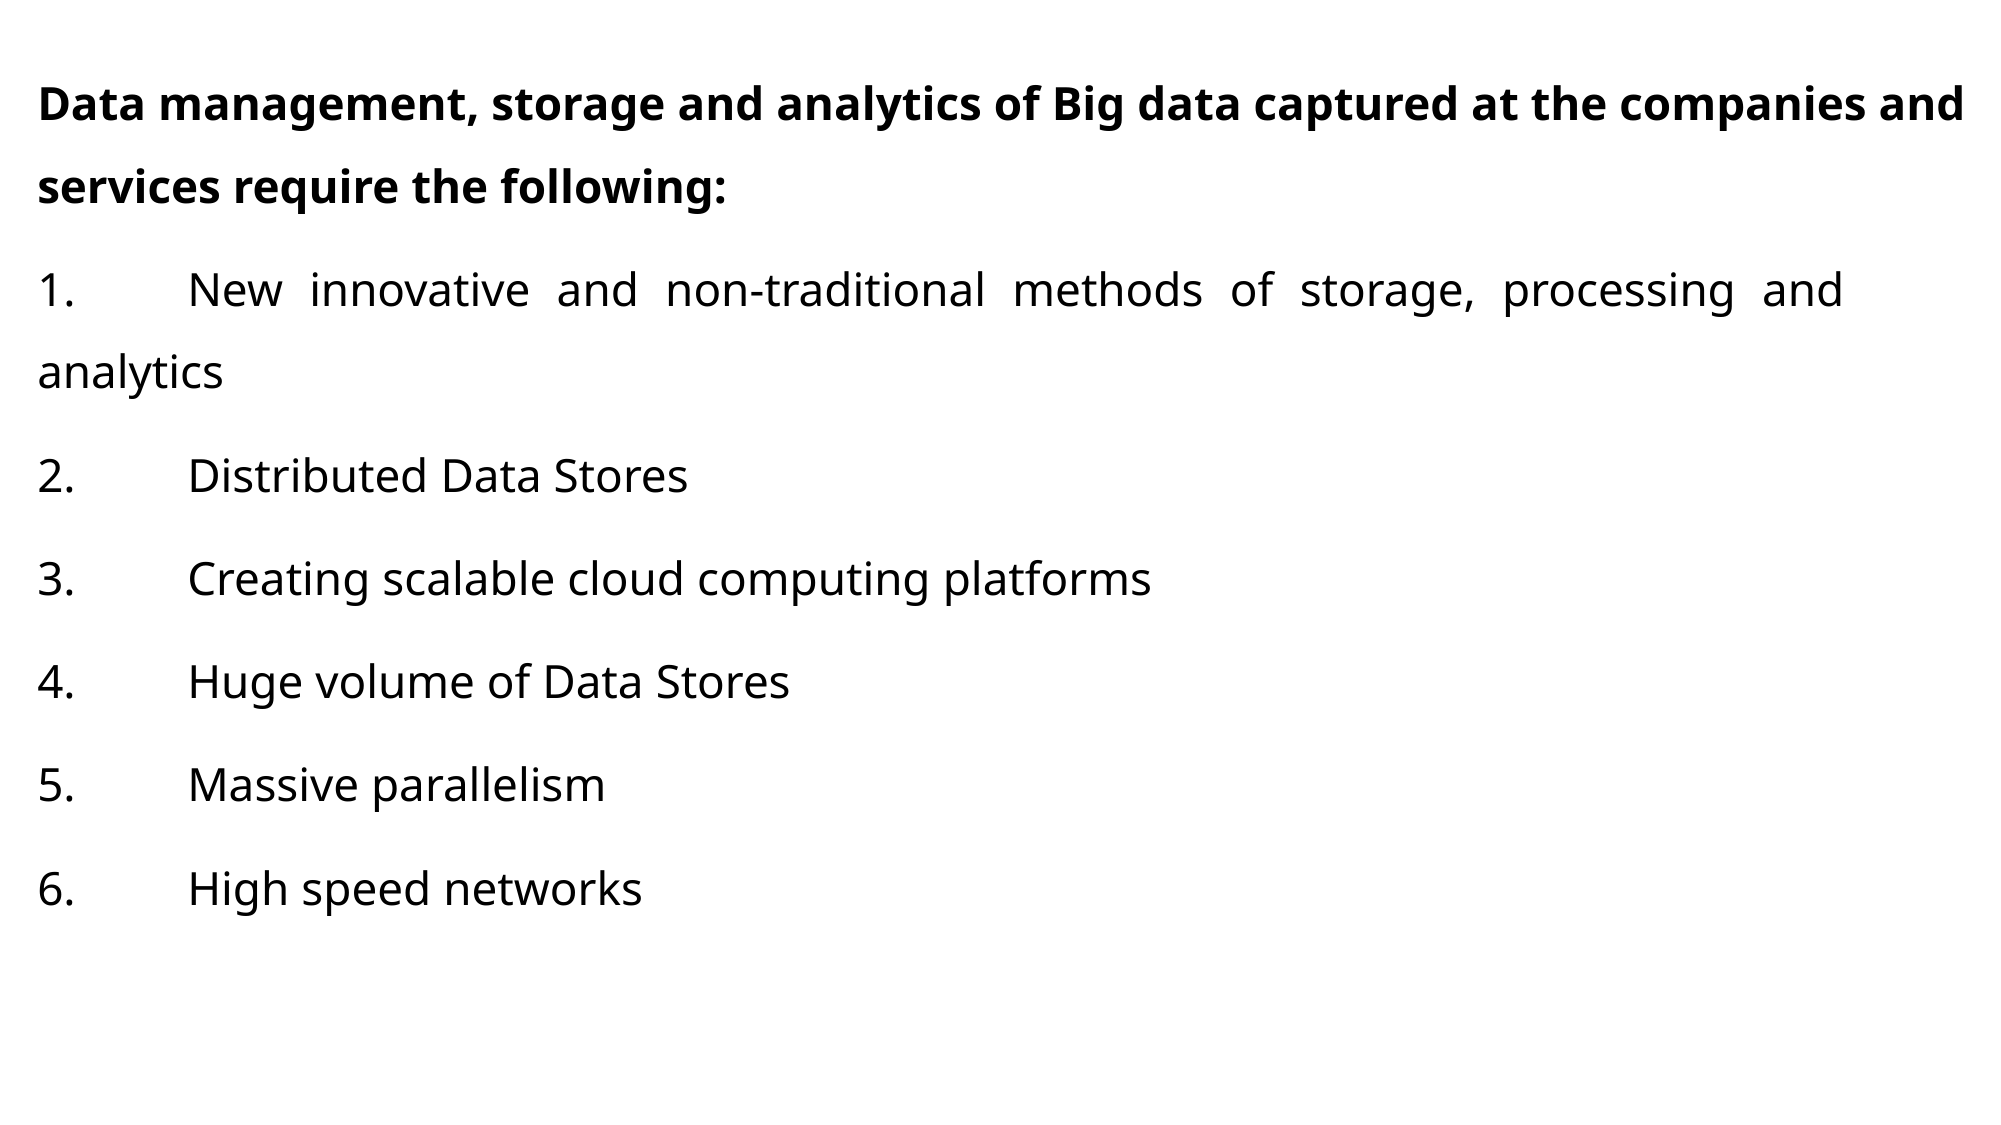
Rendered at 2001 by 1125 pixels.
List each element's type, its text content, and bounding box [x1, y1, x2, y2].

list Data management, storage and analytics of Big data captured at the companies and services require the following: 1. New innovative and non-traditional methods of storage, processing and analytics 2. Distributed Data Stores 3. Creating scalable cloud computing platforms 4. Huge volume of Data Stores 5. Massive parallelism 6. High speed networks [22, 40, 1982, 1043]
